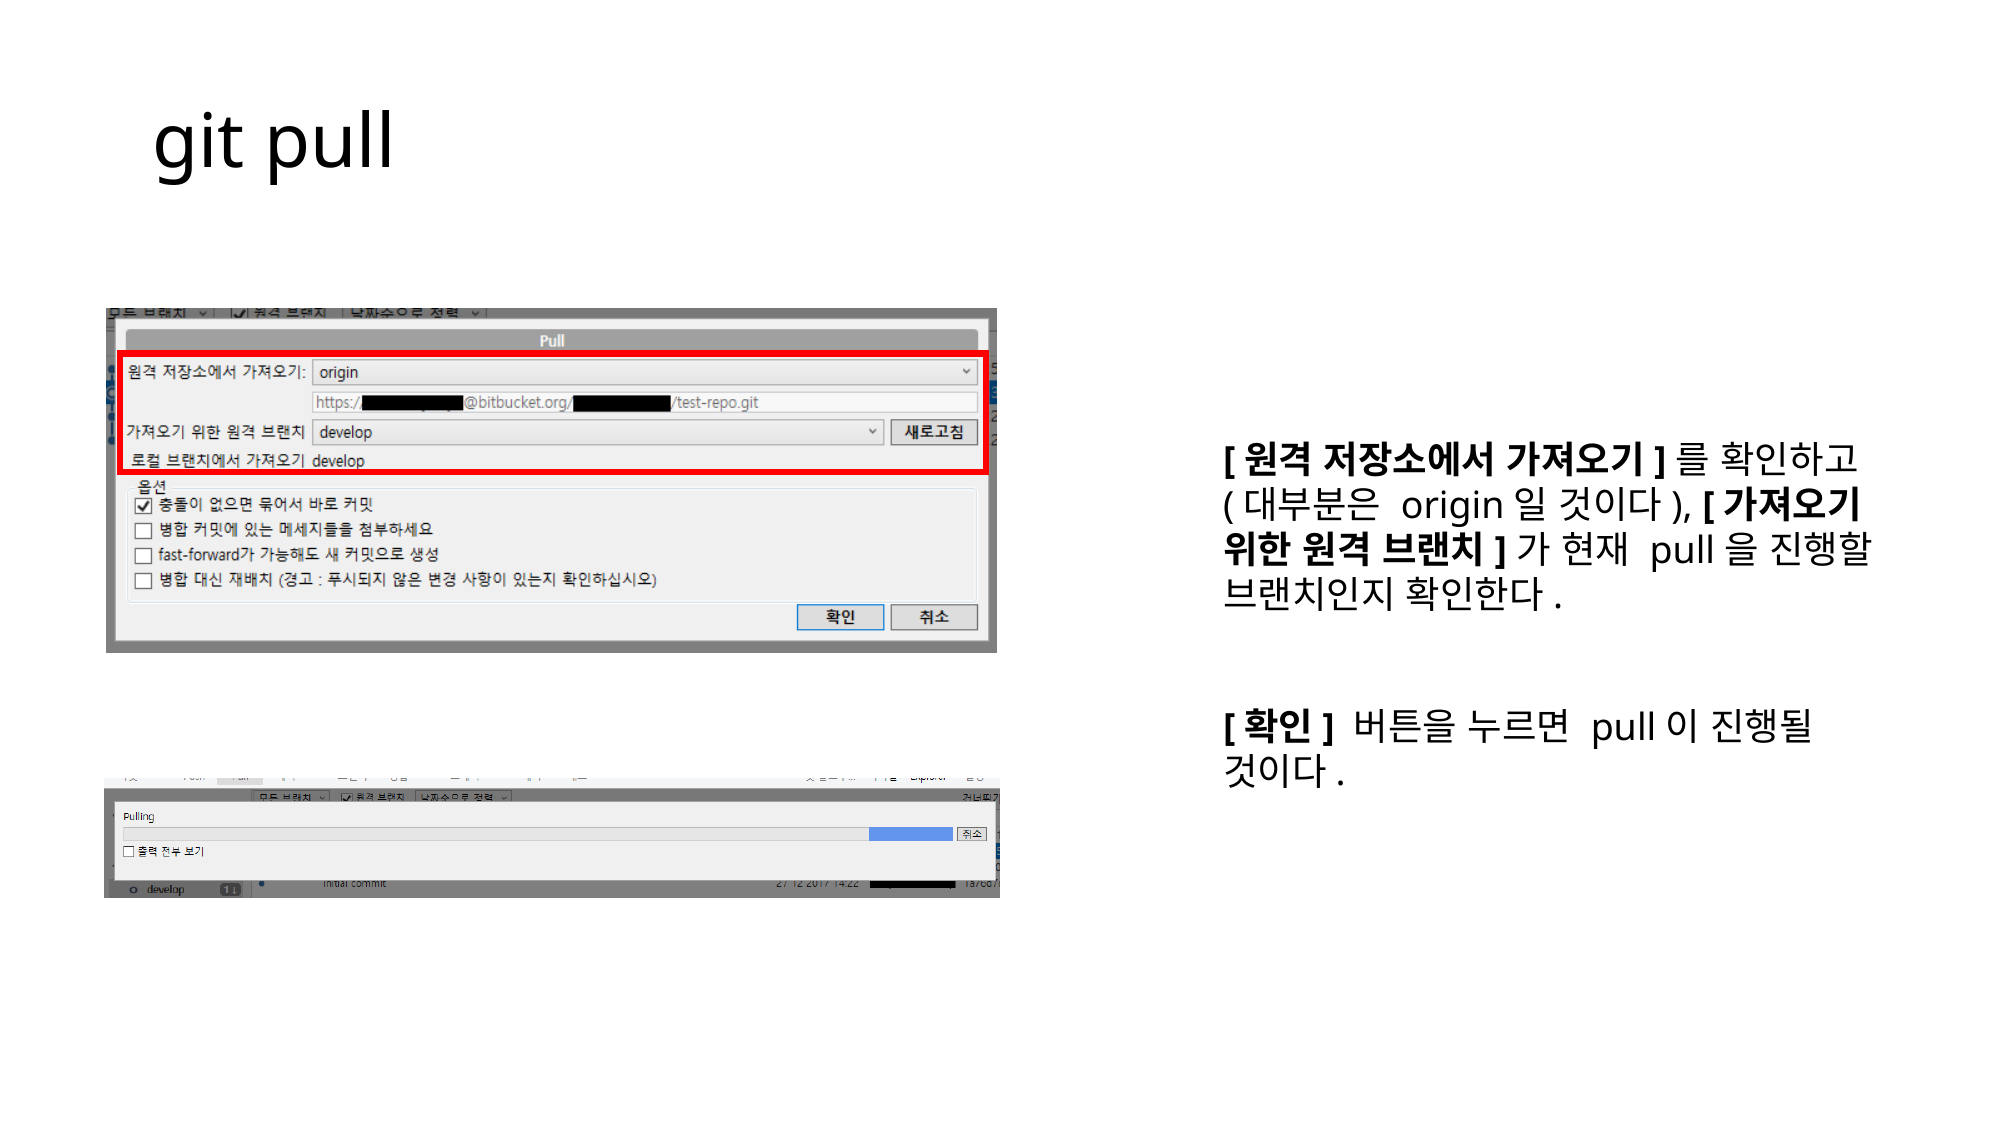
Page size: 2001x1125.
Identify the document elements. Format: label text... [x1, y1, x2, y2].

picture [104, 778, 1000, 898]
text_box [원격 저장소에서 가져오기]를 확인하고 (대부분은 origin일 것이다), [가져오기 위한 원격 브랜치]가 현재 pull을 진행할 브랜치인지 확인한다. [확인] 버튼을 누르면 pull이 진행될 것이다. [1208, 251, 1896, 977]
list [105, 308, 997, 653]
title git pull [137, 59, 1863, 228]
